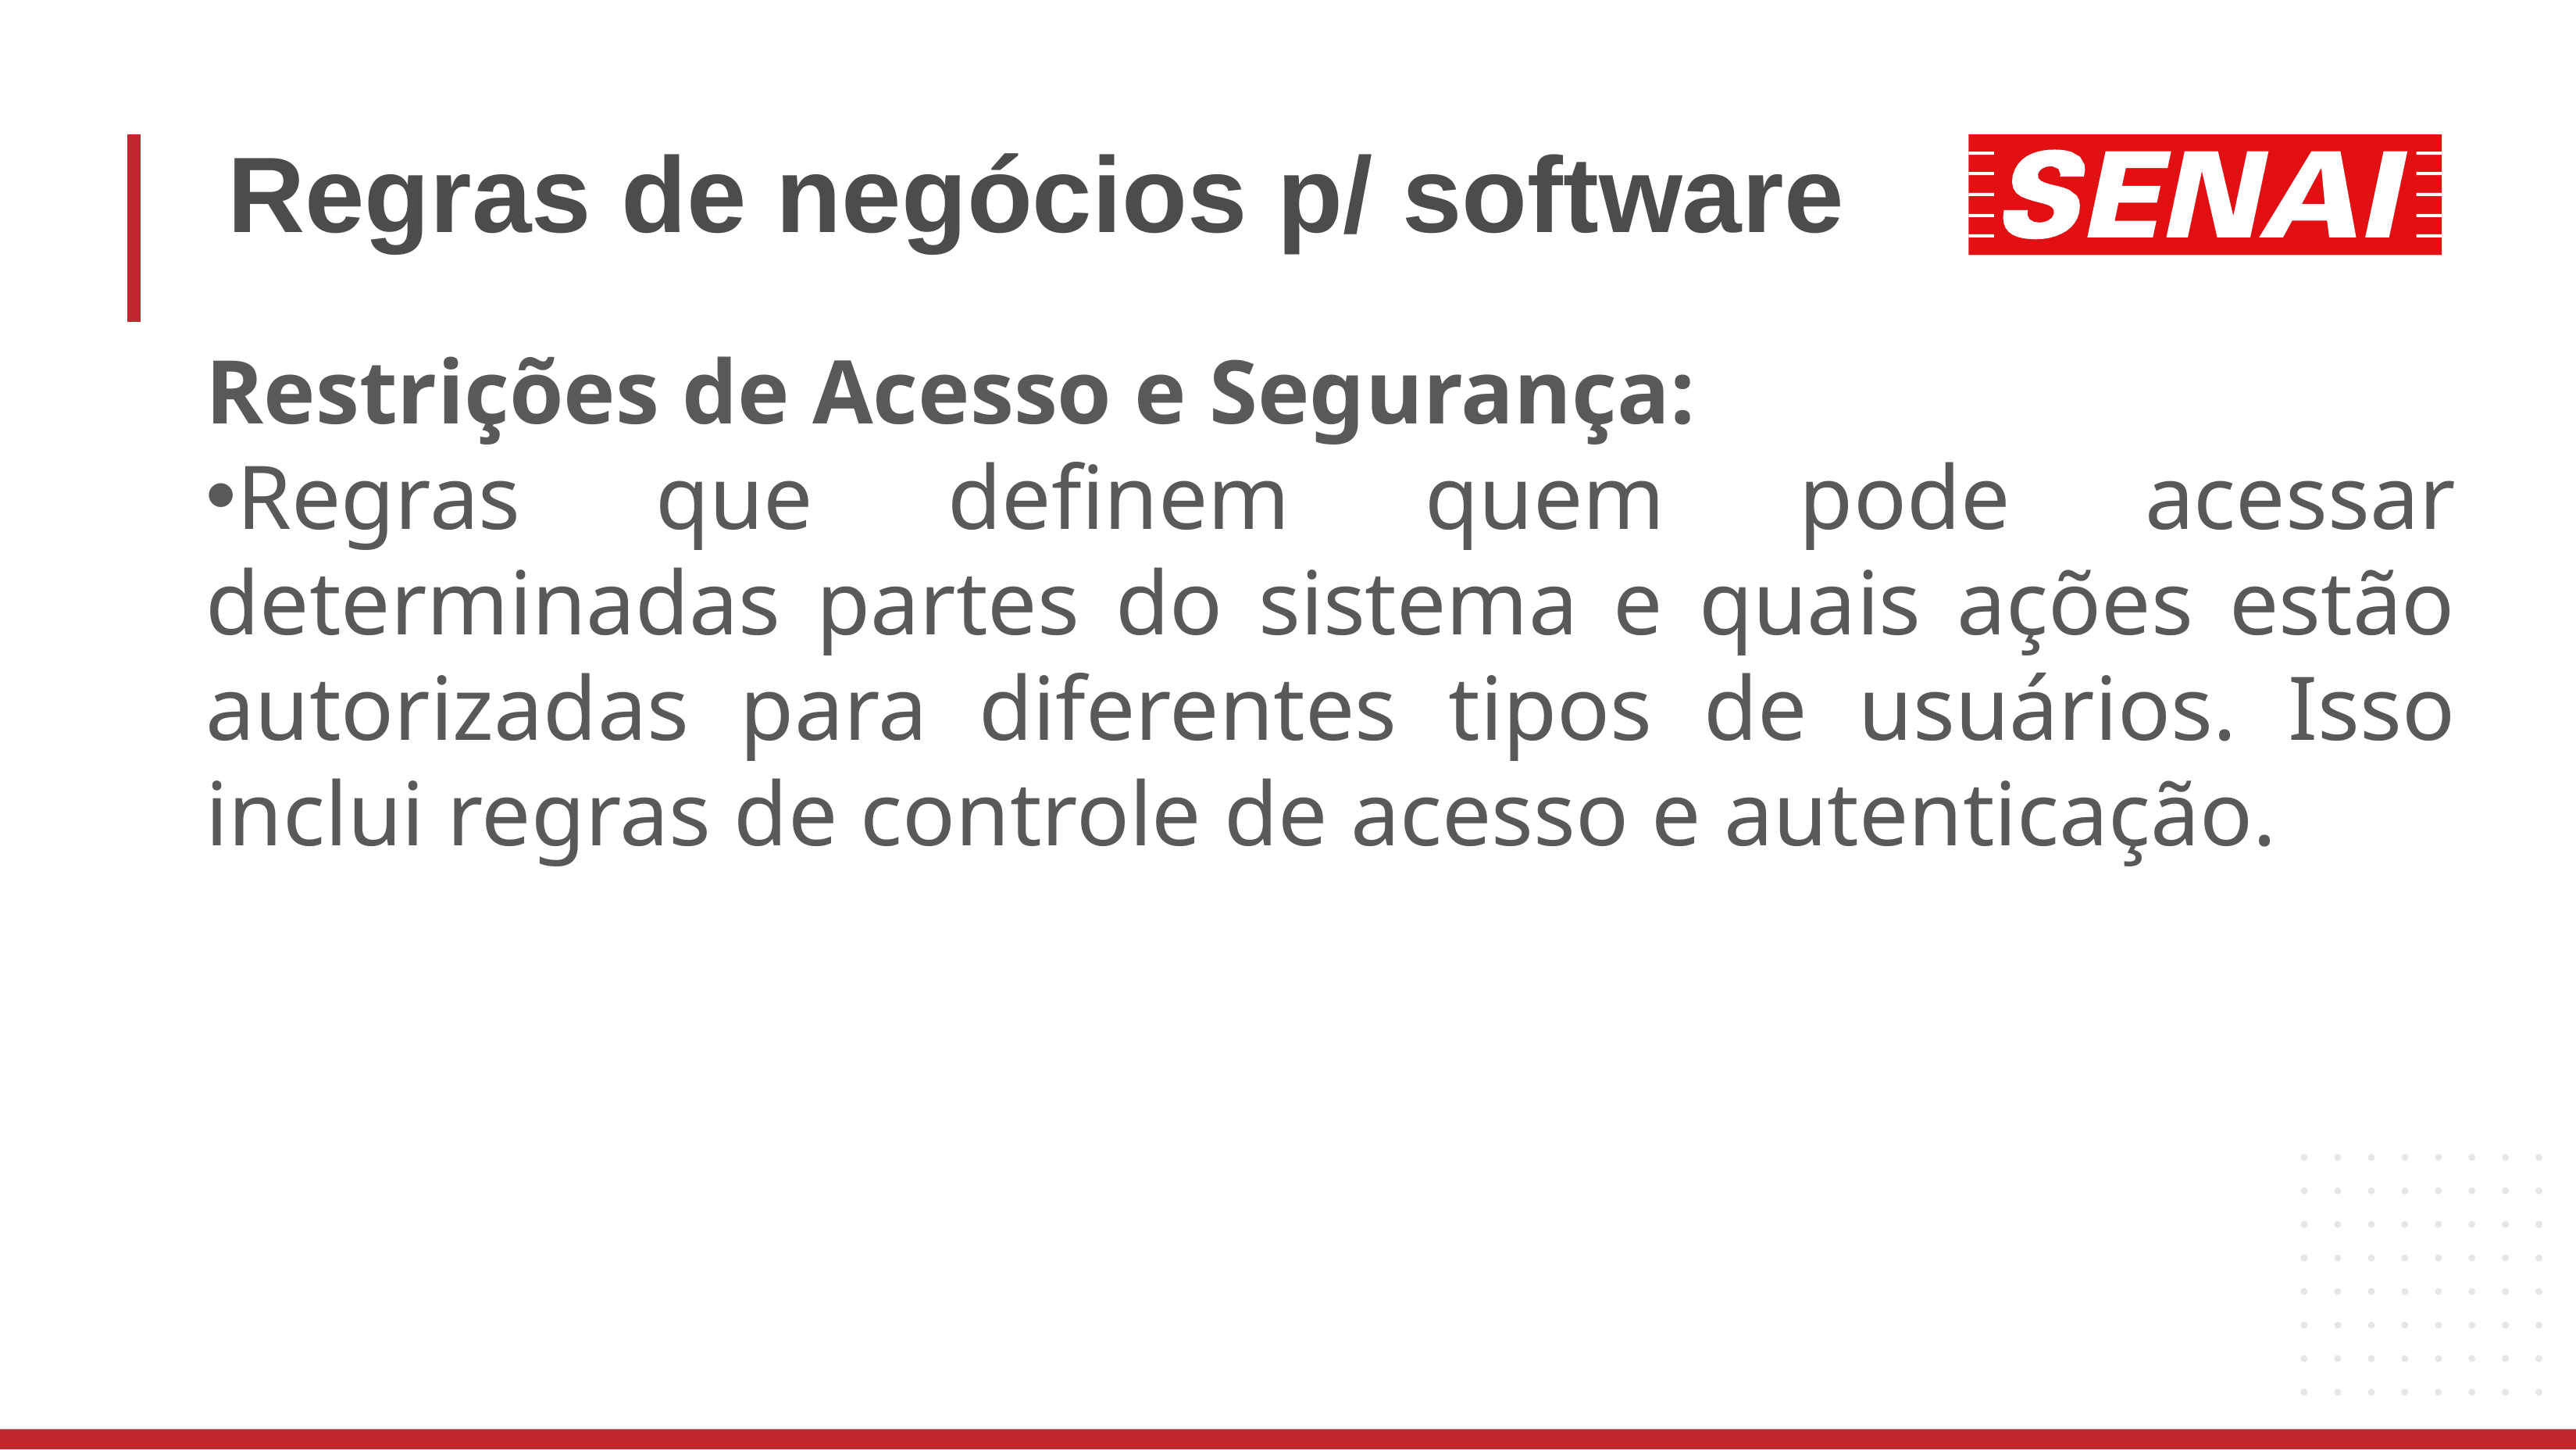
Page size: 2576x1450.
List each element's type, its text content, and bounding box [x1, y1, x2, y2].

text_box [2435, 1254, 2442, 1262]
text_box [2468, 1288, 2476, 1295]
text_box [2401, 1221, 2409, 1228]
text_box [2401, 1254, 2409, 1262]
text_box [2468, 1321, 2476, 1329]
text_box [2435, 1188, 2442, 1195]
text_box [2367, 1288, 2375, 1295]
text_box [2535, 1355, 2542, 1362]
text_box [2502, 1254, 2509, 1262]
text_box [2334, 1221, 2342, 1228]
text_box Restrições de Acesso e Segurança: Regras que definem quem pode acessar determinadas partes do sistema e quais ações estão autorizadas para diferentes tipos de usuários. Isso inclui regras de controle de acesso e autenticação. [194, 330, 2469, 975]
text_box [2502, 1388, 2509, 1396]
text_box [2435, 1154, 2442, 1161]
text_box [2300, 1288, 2308, 1295]
text_box [2535, 1221, 2542, 1228]
text_box [2401, 1321, 2409, 1329]
text_box [2535, 1188, 2542, 1195]
text_box [2435, 1288, 2442, 1295]
text_box [2502, 1288, 2509, 1295]
text_box [2334, 1154, 2342, 1161]
text_box [2535, 1254, 2542, 1262]
text_box [2502, 1221, 2509, 1228]
text_box [2502, 1188, 2509, 1195]
text_box [2502, 1355, 2509, 1362]
text_box [2334, 1254, 2342, 1262]
text_box [2401, 1355, 2409, 1362]
text_box [2367, 1388, 2375, 1396]
text_box [2535, 1321, 2542, 1329]
text_box [2435, 1355, 2442, 1362]
text_box [2435, 1388, 2442, 1396]
text_box [2300, 1254, 2308, 1262]
text_box [2367, 1355, 2375, 1362]
title Regras de negócios p/ software [226, 123, 1877, 330]
text_box [2300, 1221, 2308, 1228]
text_box [2300, 1355, 2308, 1362]
text_box [2468, 1355, 2476, 1362]
text_box [2435, 1321, 2442, 1329]
text_box [2300, 1154, 2308, 1161]
text_box [2367, 1188, 2375, 1195]
text_box [0, 1429, 2576, 1449]
text_box [2401, 1154, 2409, 1161]
text_box [2334, 1188, 2342, 1195]
text_box [2300, 1321, 2308, 1329]
text_box [2367, 1221, 2375, 1228]
text_box [2468, 1388, 2476, 1396]
text_box [2300, 1188, 2308, 1195]
text_box [2300, 1388, 2308, 1396]
text_box [2468, 1221, 2476, 1228]
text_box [1968, 134, 2442, 255]
text_box [2401, 1388, 2409, 1396]
text_box [2468, 1154, 2476, 1161]
text_box [2367, 1321, 2375, 1329]
text_box [2502, 1321, 2509, 1329]
text_box [2334, 1288, 2342, 1295]
text_box [2435, 1221, 2442, 1228]
text_box [2334, 1321, 2342, 1329]
text_box [2334, 1388, 2342, 1396]
text_box [2502, 1154, 2509, 1161]
text_box [2334, 1355, 2342, 1362]
text_box [2535, 1154, 2542, 1161]
text_box [2535, 1288, 2542, 1295]
text_box [2468, 1188, 2476, 1195]
text_box [2367, 1254, 2375, 1262]
text_box [2367, 1154, 2375, 1161]
text_box [2401, 1288, 2409, 1295]
text_box [2401, 1188, 2409, 1195]
text_box [2468, 1254, 2476, 1262]
text_box [2535, 1388, 2542, 1396]
